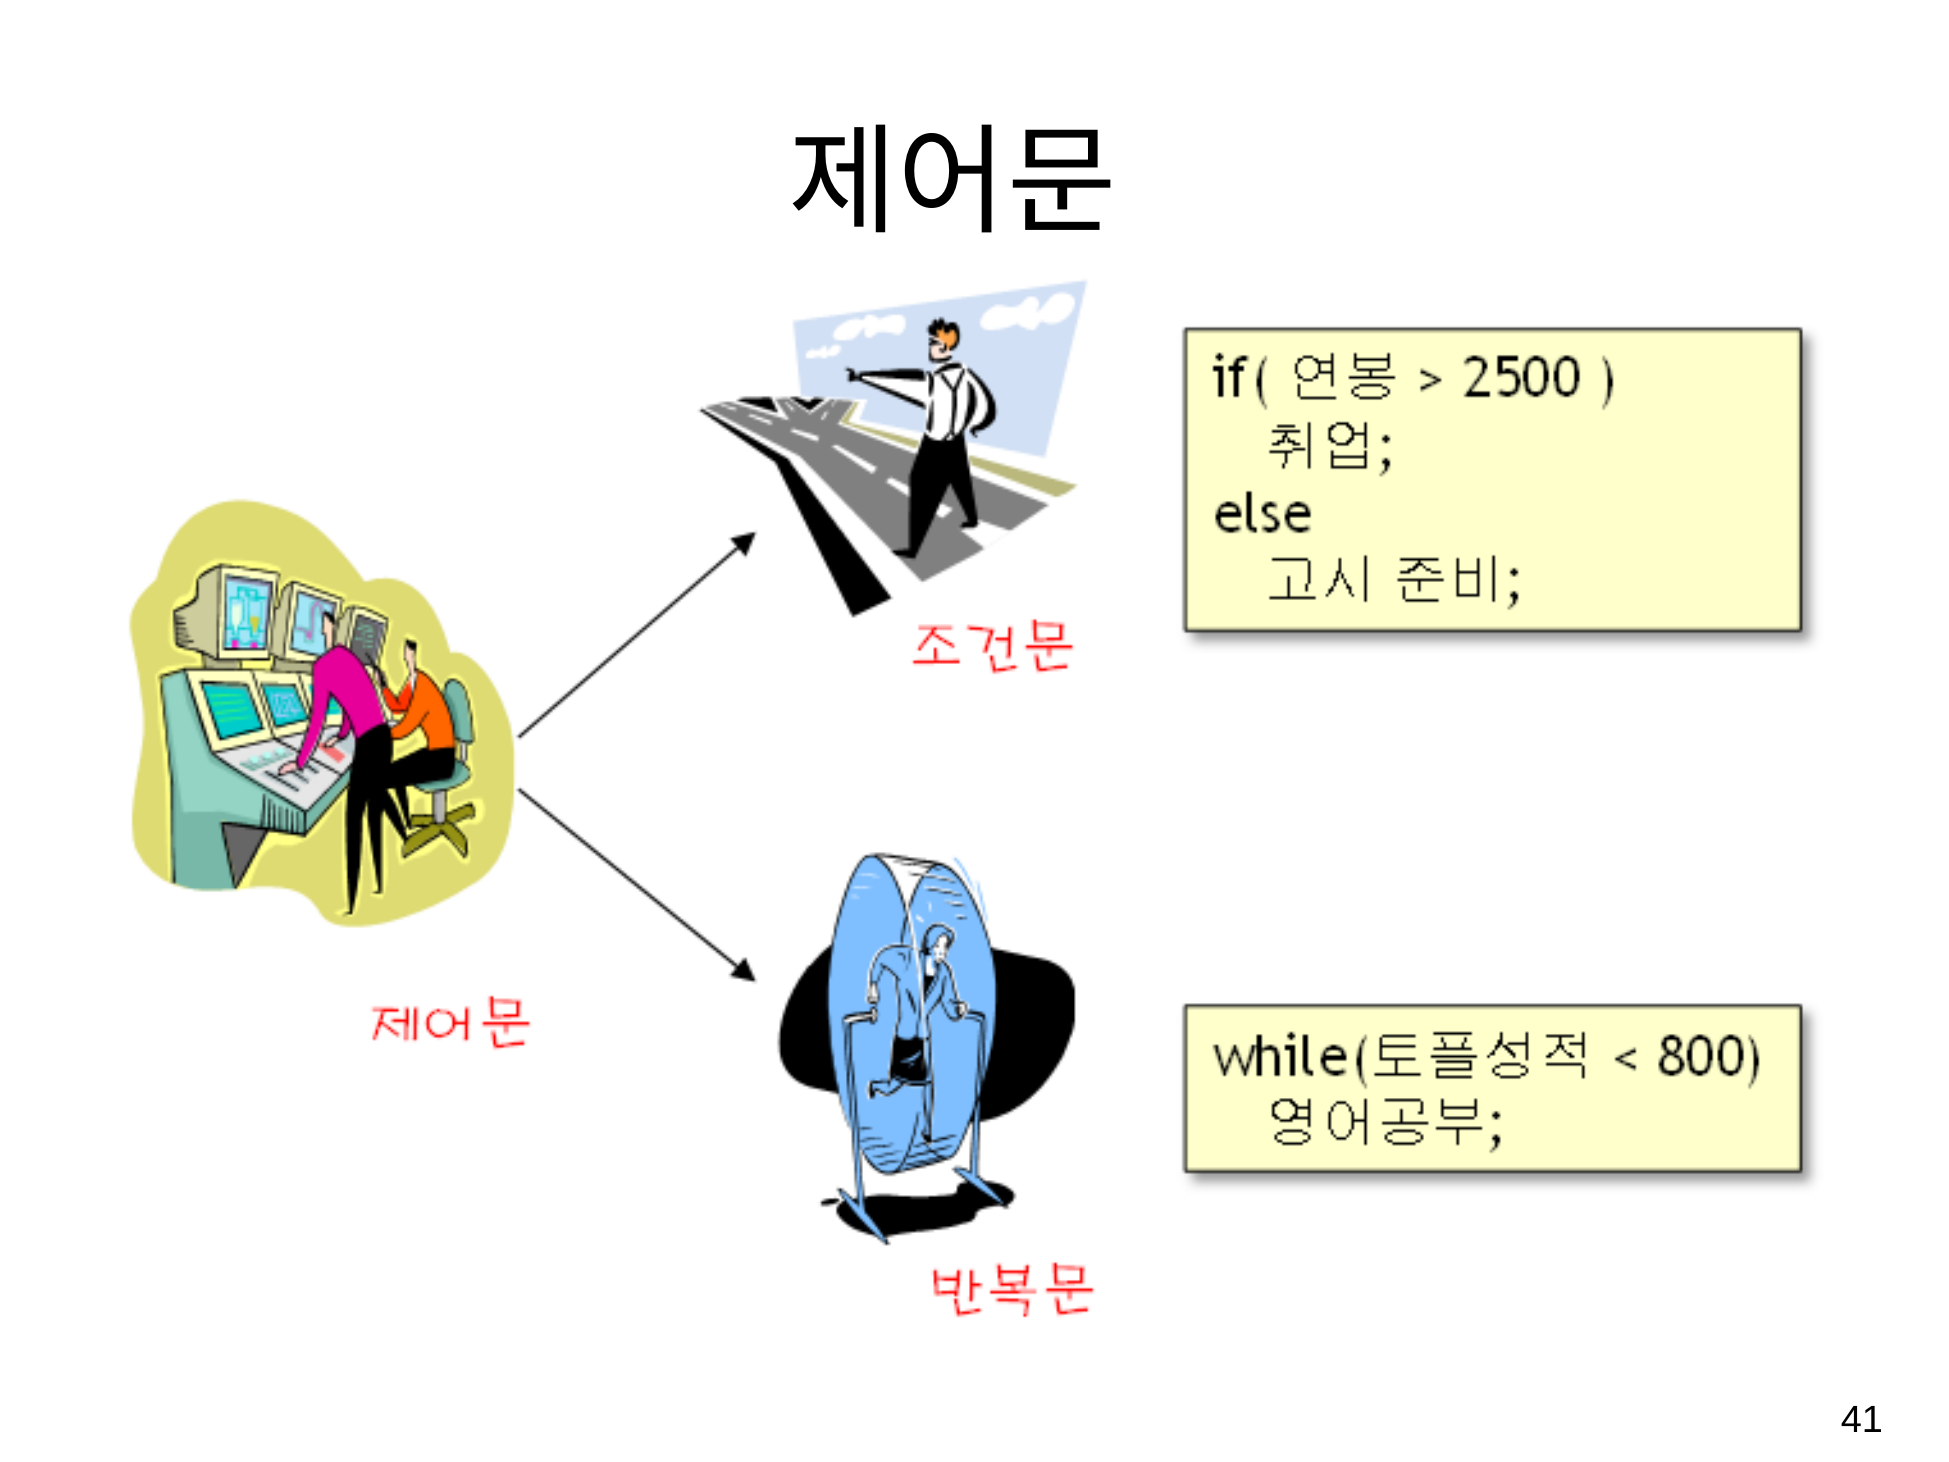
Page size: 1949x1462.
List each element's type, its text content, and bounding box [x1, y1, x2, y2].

title 제어문 [156, 92, 1749, 251]
picture [97, 254, 1862, 1343]
slide_number ‹#› [1496, 1372, 1899, 1462]
